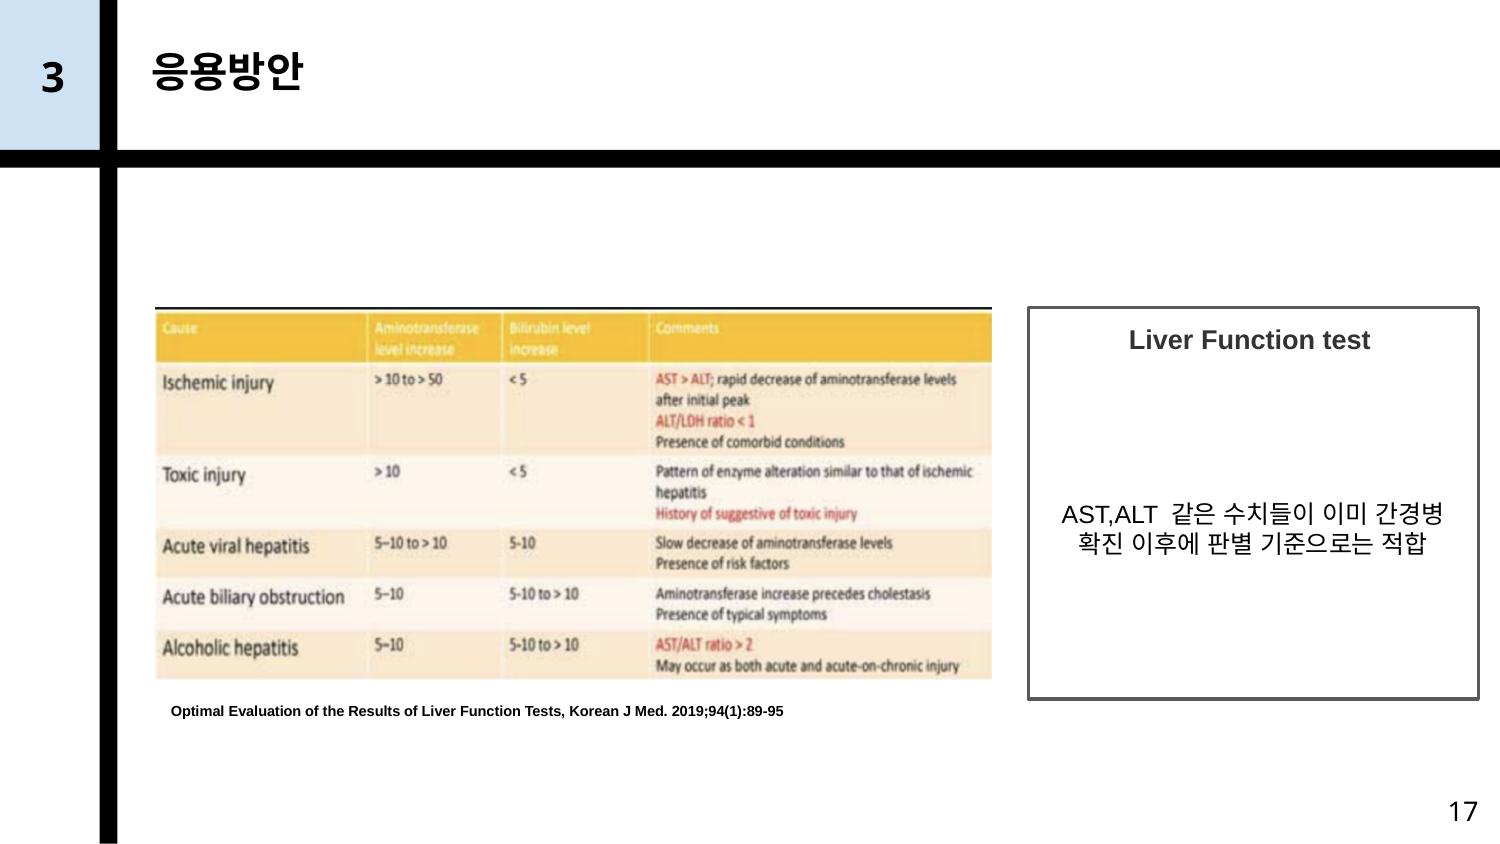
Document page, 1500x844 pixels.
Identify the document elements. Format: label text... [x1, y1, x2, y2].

text_box Optimal Evaluation of the Results of Liver Function Tests, Korean J Med. 2019;94(1):89-95 [155, 688, 897, 733]
text_box Liver Function test [1022, 307, 1484, 370]
slide_number ‹#› [1403, 779, 1494, 844]
title 응용방안 [135, 50, 1383, 91]
text_box 3 [26, 35, 72, 116]
text_box [1028, 370, 1479, 700]
picture [155, 306, 992, 681]
text_box AST,ALT 같은 수치들이 이미 간경병 확진 이후에 판별 기준으로는 적합 [1041, 484, 1465, 574]
